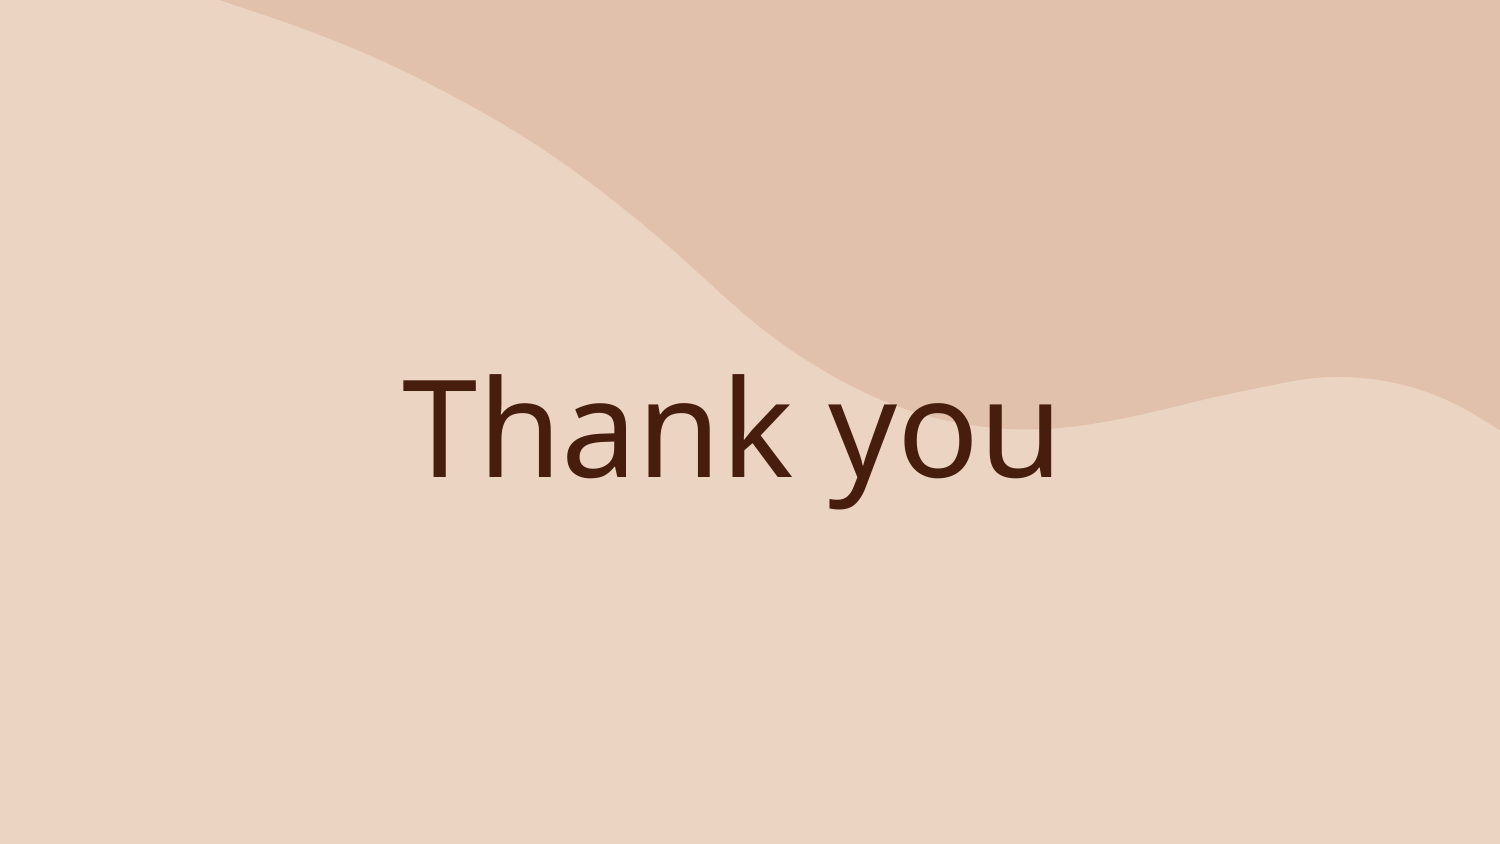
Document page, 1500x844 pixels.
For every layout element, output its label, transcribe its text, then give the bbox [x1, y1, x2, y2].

title Thank you [197, 327, 1269, 669]
